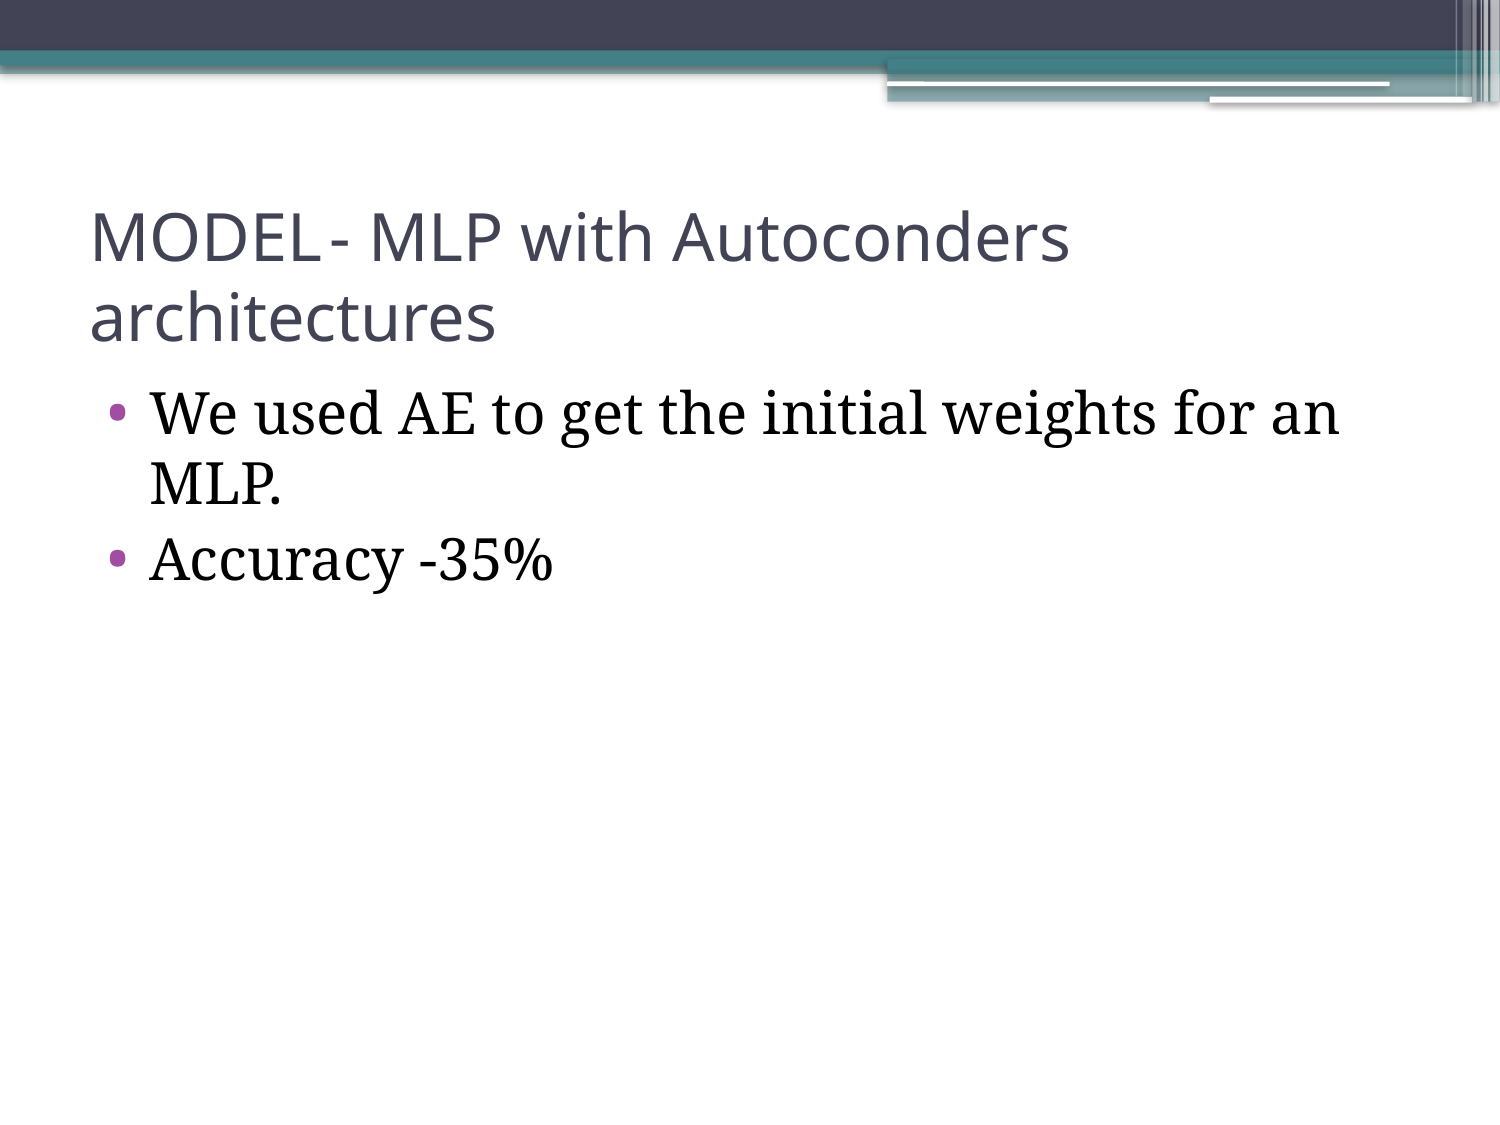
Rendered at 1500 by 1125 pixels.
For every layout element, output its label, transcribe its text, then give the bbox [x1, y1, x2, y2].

list We used AE to get the initial weights for an MLP. Accuracy -35% [75, 368, 1425, 1079]
title MODEL - MLP with Autoconders architectures [75, 187, 1425, 363]
